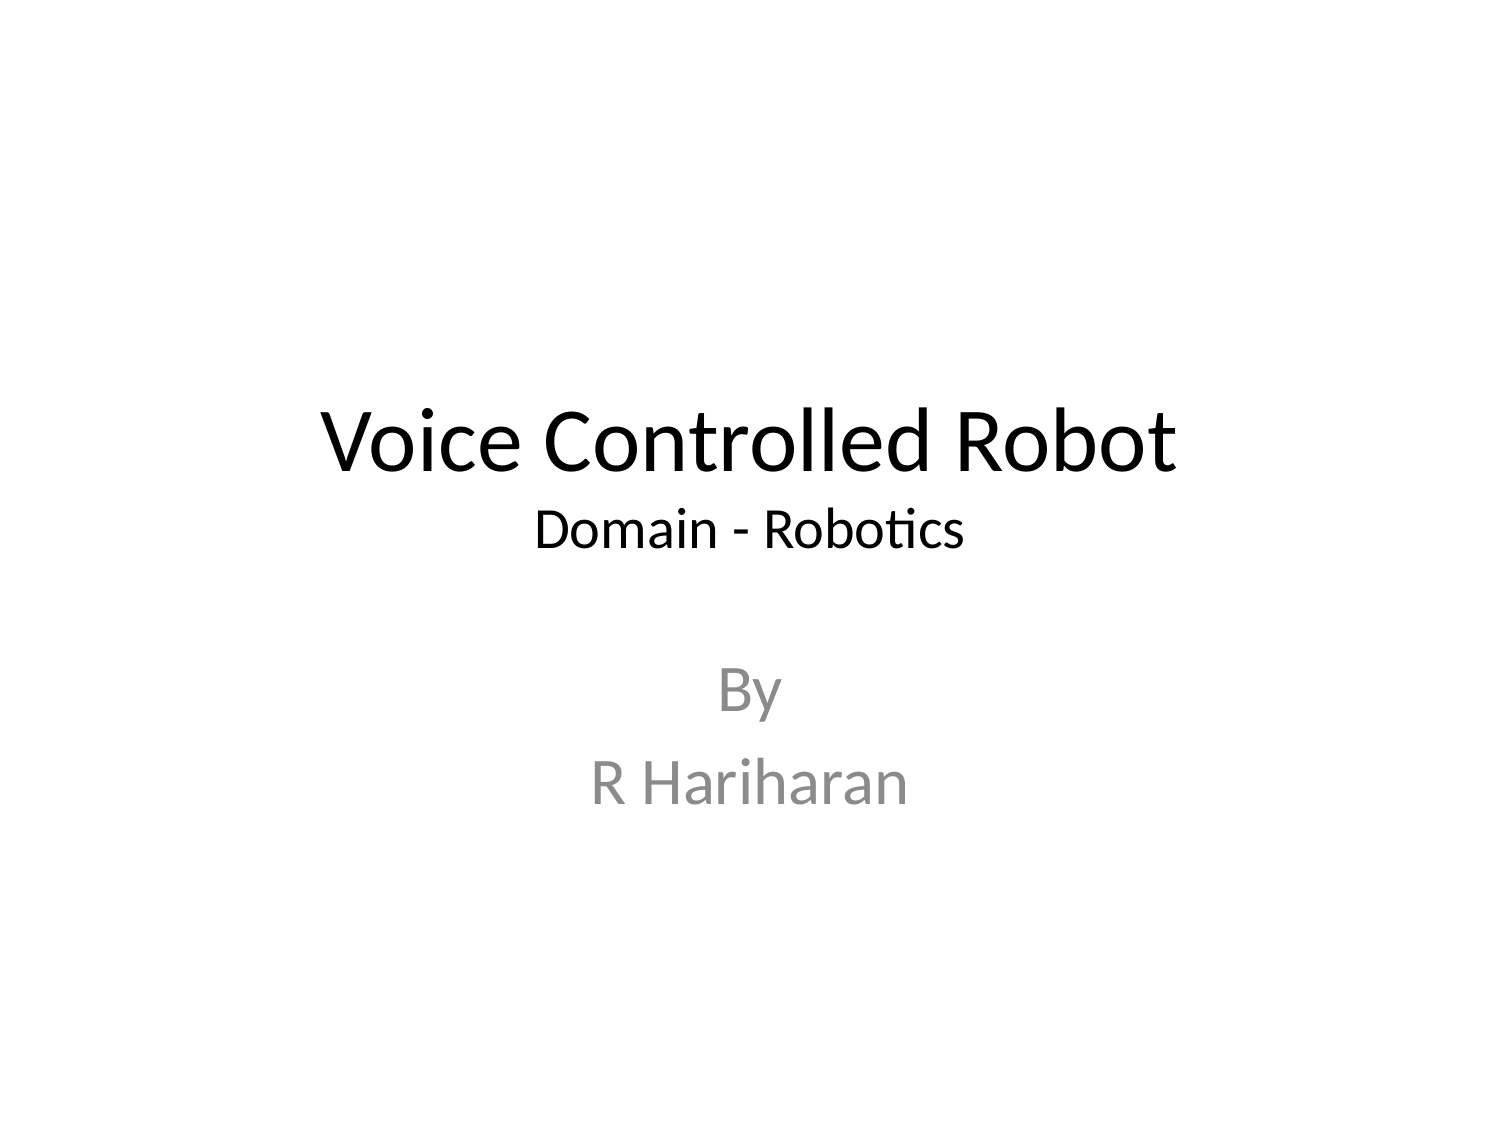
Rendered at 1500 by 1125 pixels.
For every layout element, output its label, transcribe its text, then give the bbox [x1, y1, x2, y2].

title Voice Controlled Robot Domain - Robotics [112, 349, 1388, 591]
subtitle By R Hariharan [225, 637, 1275, 925]
